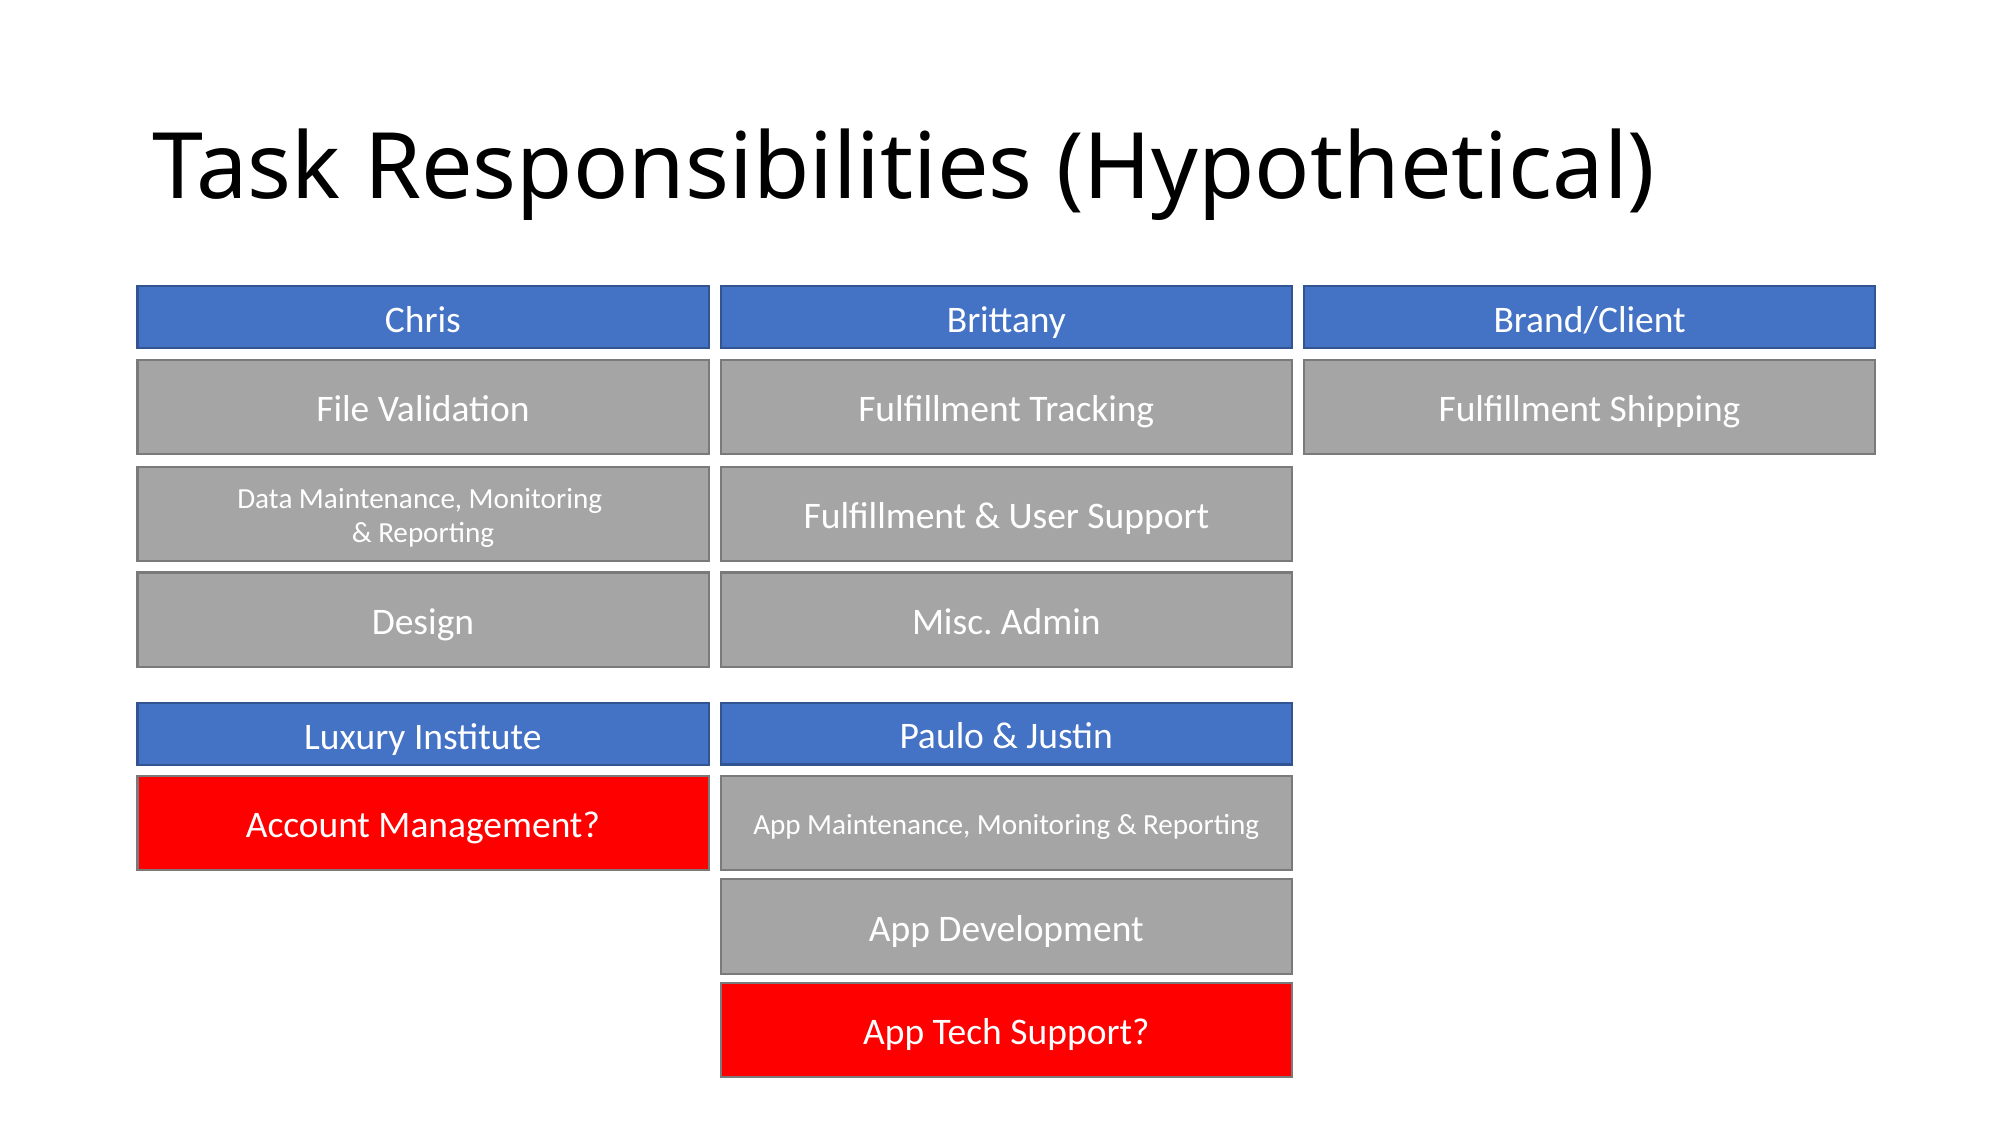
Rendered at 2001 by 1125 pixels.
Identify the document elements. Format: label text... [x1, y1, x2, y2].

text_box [137, 286, 1876, 1078]
title Task Responsibilities (Hypothetical) [137, 59, 1863, 278]
